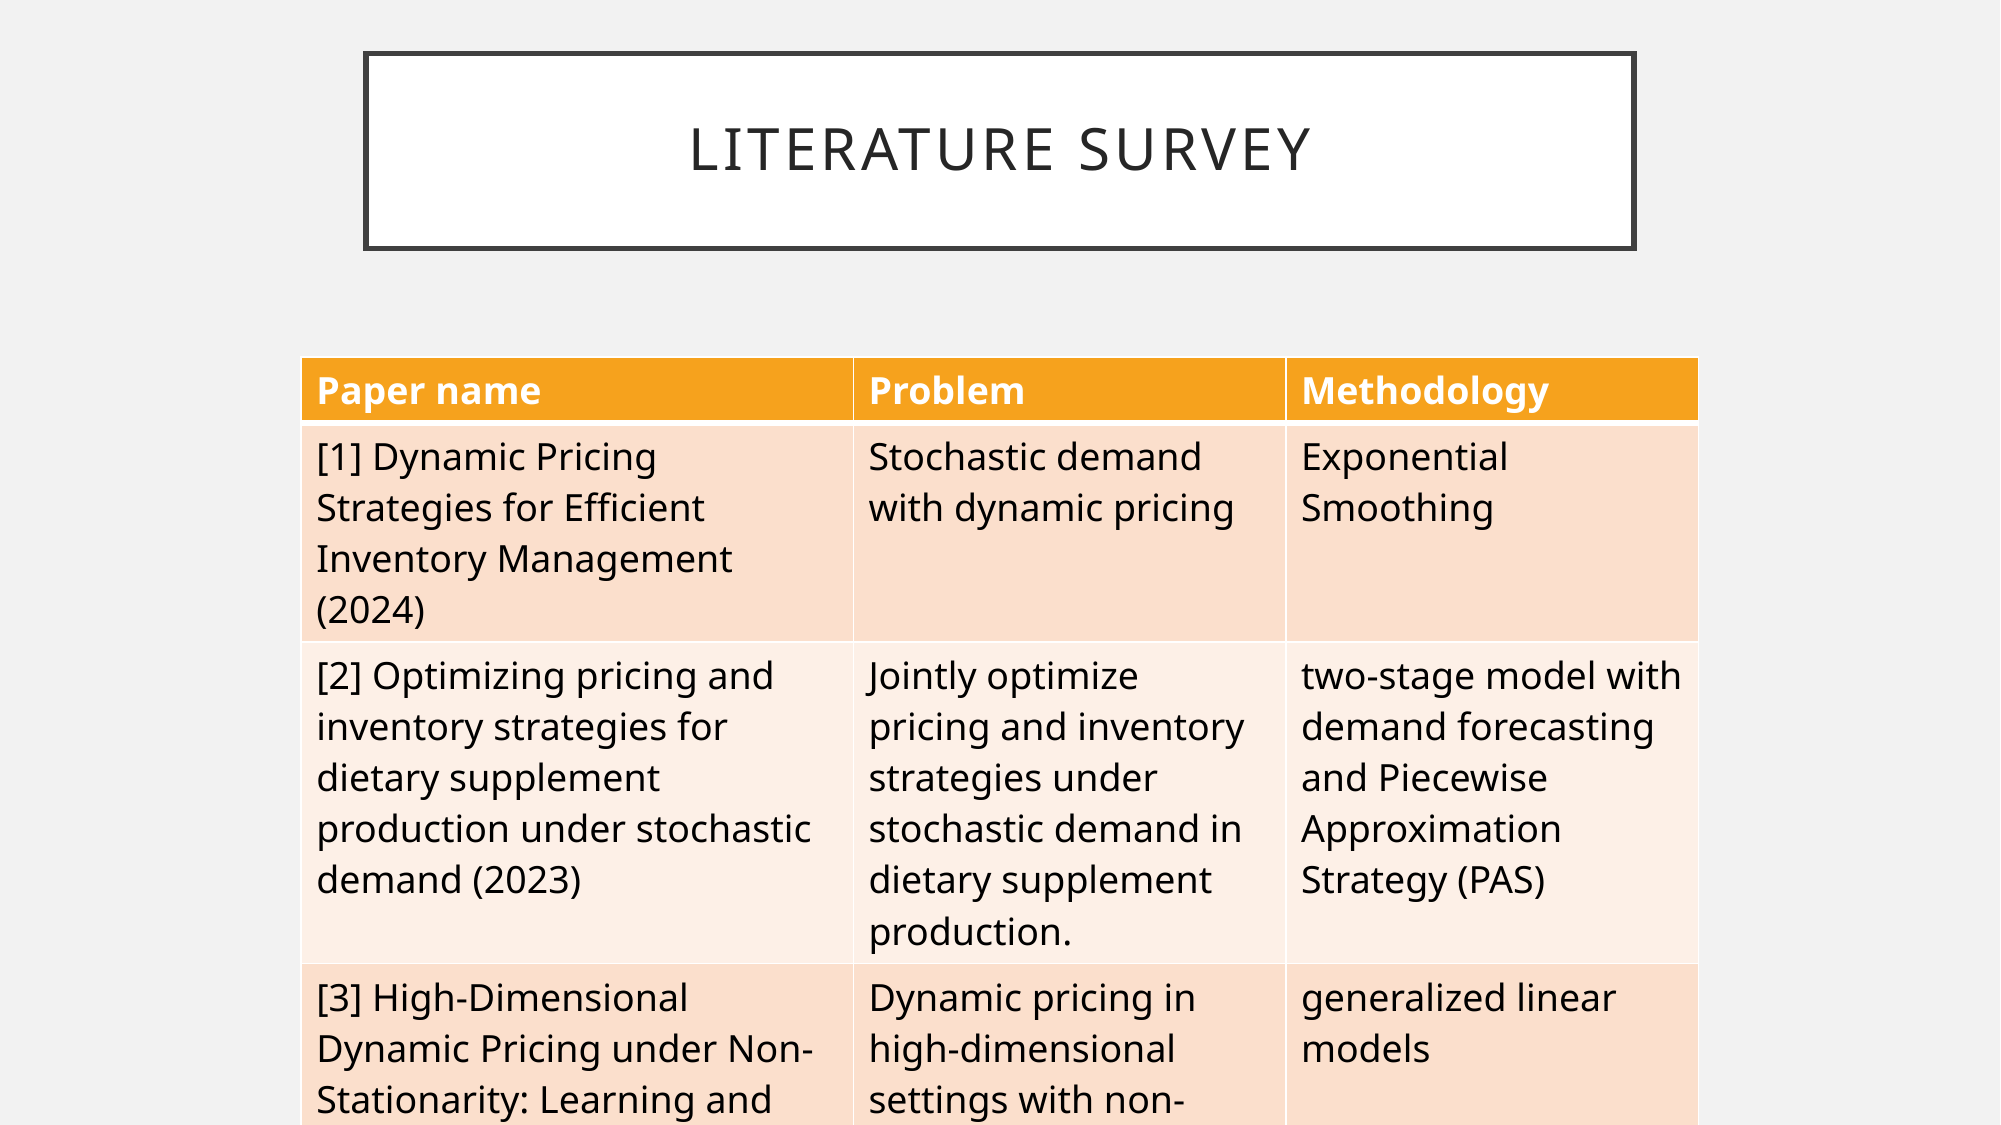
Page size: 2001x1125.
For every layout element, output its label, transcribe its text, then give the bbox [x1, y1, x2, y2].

table_cell Jointly optimize pricing and inventory strategies under stochastic demand in dietary supplement production. [854, 643, 1285, 963]
table_cell Exponential Smoothing [1287, 426, 1698, 641]
table_header Problem [854, 358, 1285, 420]
table_header Paper name [302, 358, 853, 420]
table_cell Dynamic pricing in high-dimensional settings with non-stationary demand [854, 964, 1285, 1125]
table_cell [2] Optimizing pricing and inventory strategies for dietary supplement production under stochastic demand (2023) [302, 643, 853, 963]
table_cell two-stage model with demand forecasting and Piecewise Approximation Strategy (PAS) [1287, 643, 1698, 963]
table_cell generalized linear models [1287, 964, 1698, 1125]
table_header Methodology [1287, 358, 1698, 420]
title Literature survey [363, 51, 1637, 251]
table_cell [3] High-Dimensional Dynamic Pricing under Non-Stationarity: Learning and Earning with Change-Point Detection (2023) [302, 964, 853, 1125]
table_cell [1] Dynamic Pricing Strategies for Efficient Inventory Management (2024) [302, 426, 853, 641]
table_cell Stochastic demand with dynamic pricing [854, 426, 1285, 641]
